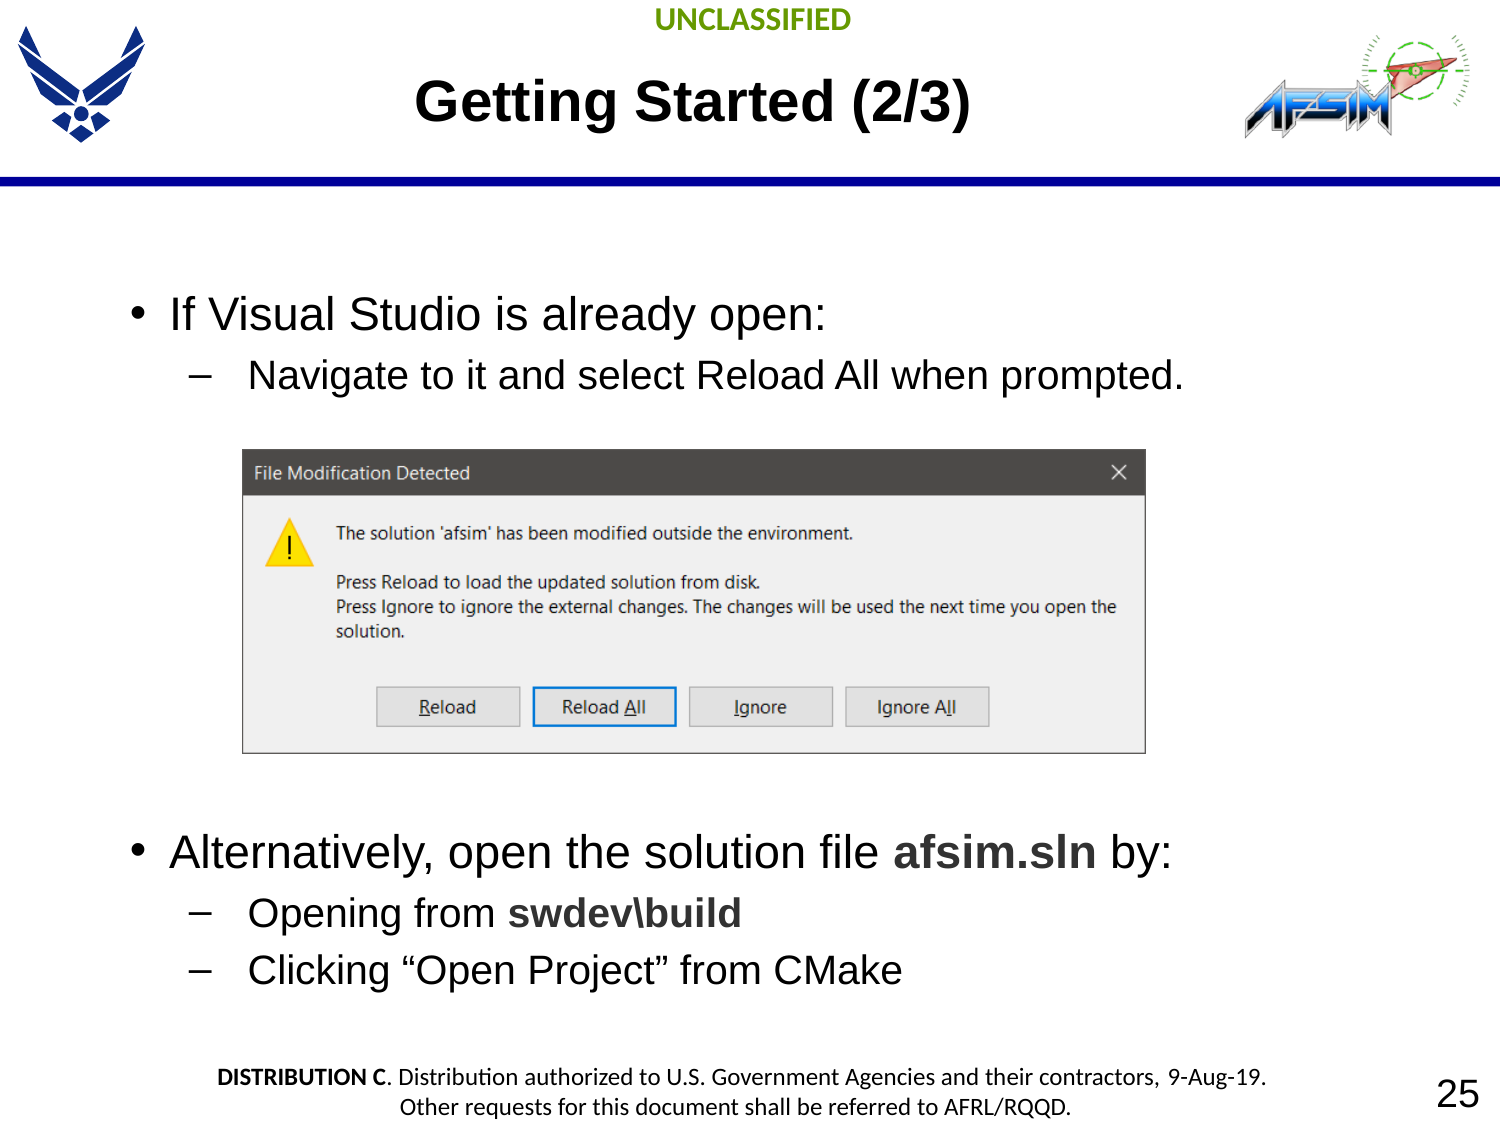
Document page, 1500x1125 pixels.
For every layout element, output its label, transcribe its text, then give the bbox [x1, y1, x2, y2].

list If Visual Studio is already open: Navigate to it and select Reload All when prompted. Alternatively, open the solution file afsim.sln by: Opening from swdev\build Clicking “Open Project” from CMake [75, 262, 1425, 1005]
picture [241, 449, 1146, 755]
picture [1238, 22, 1483, 147]
title Getting Started (2/3) [150, 4, 1238, 193]
